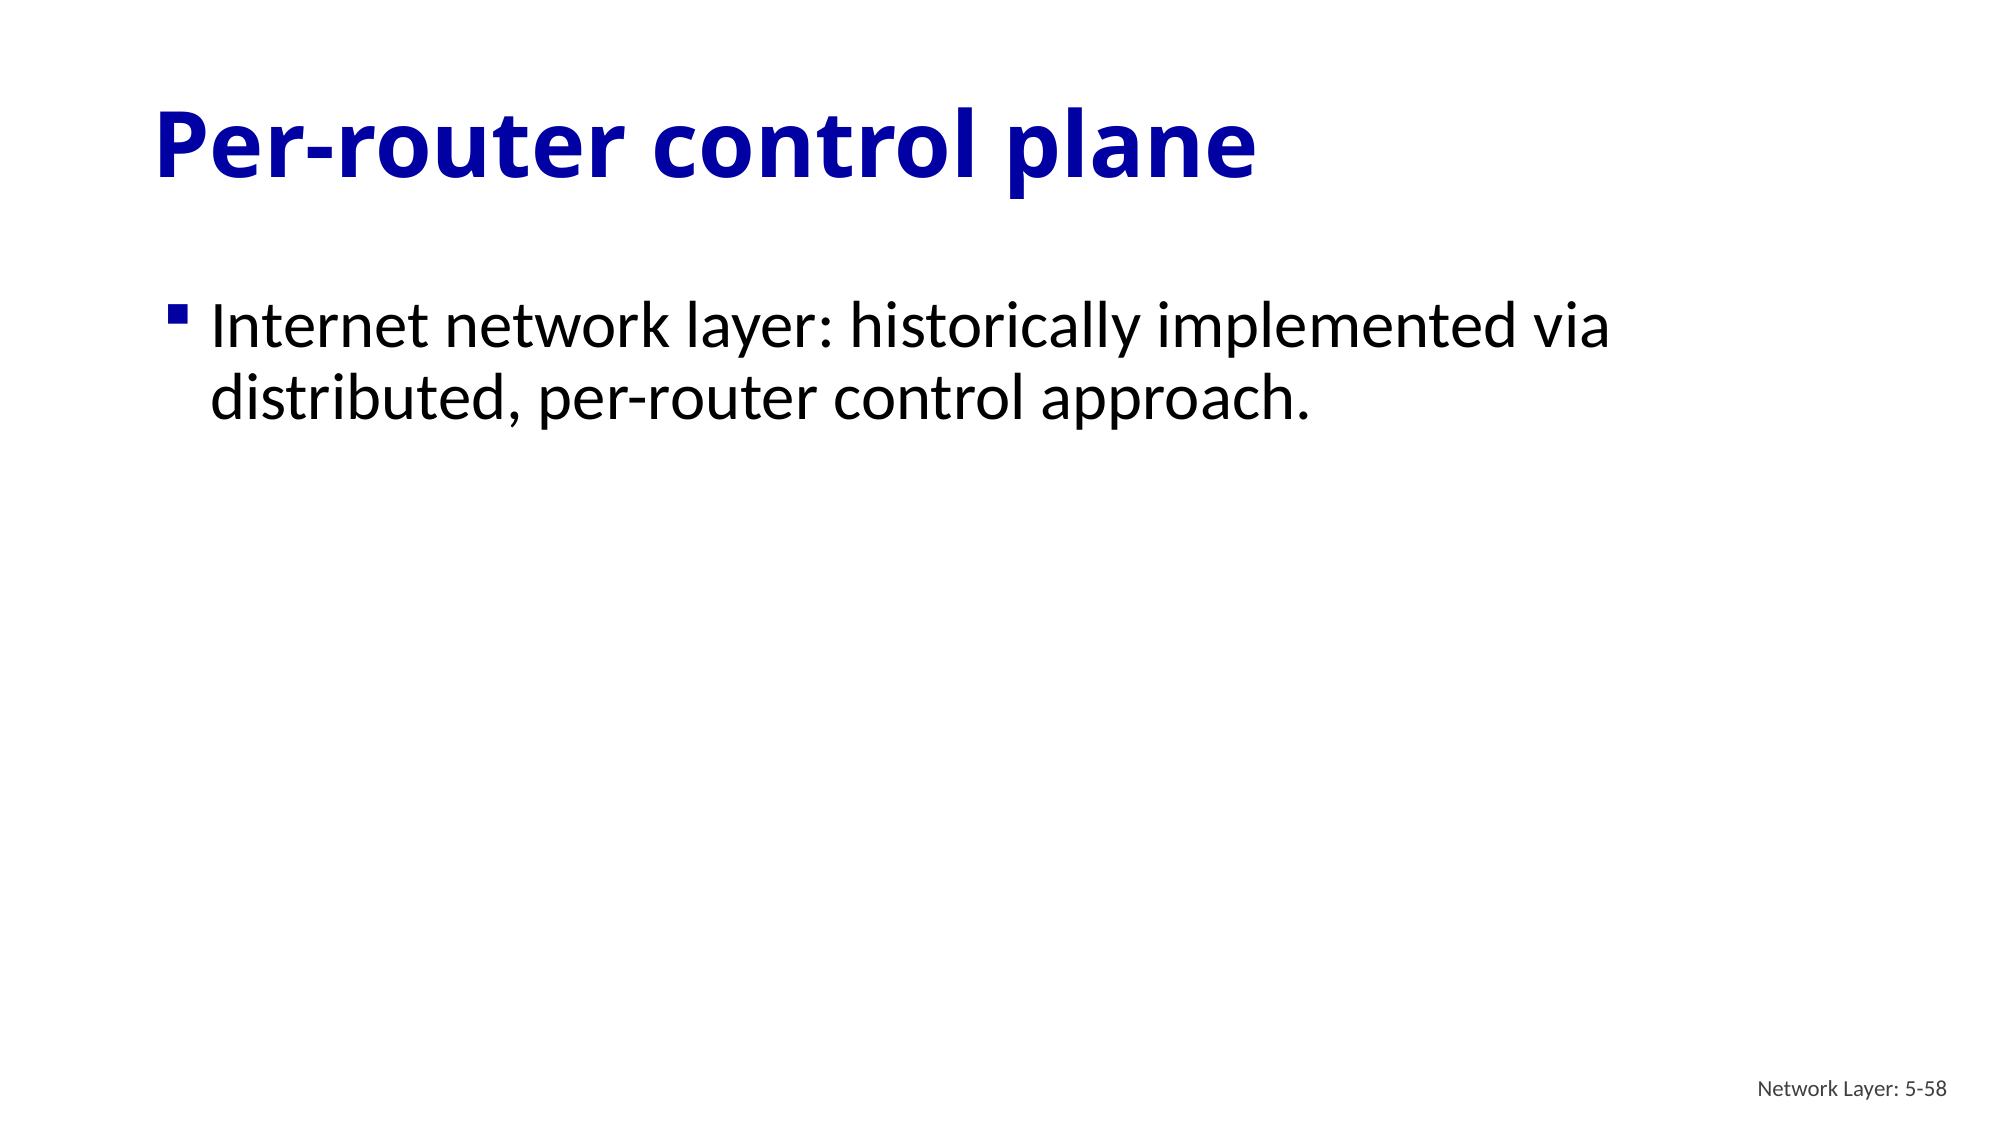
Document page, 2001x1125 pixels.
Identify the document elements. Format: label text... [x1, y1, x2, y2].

title Per-router control plane [137, 74, 1863, 221]
slide_number Network Layer: 5-58 [1512, 1056, 1963, 1117]
list Internet network layer: historically implemented via distributed, per-router control approach. [137, 282, 1863, 997]
